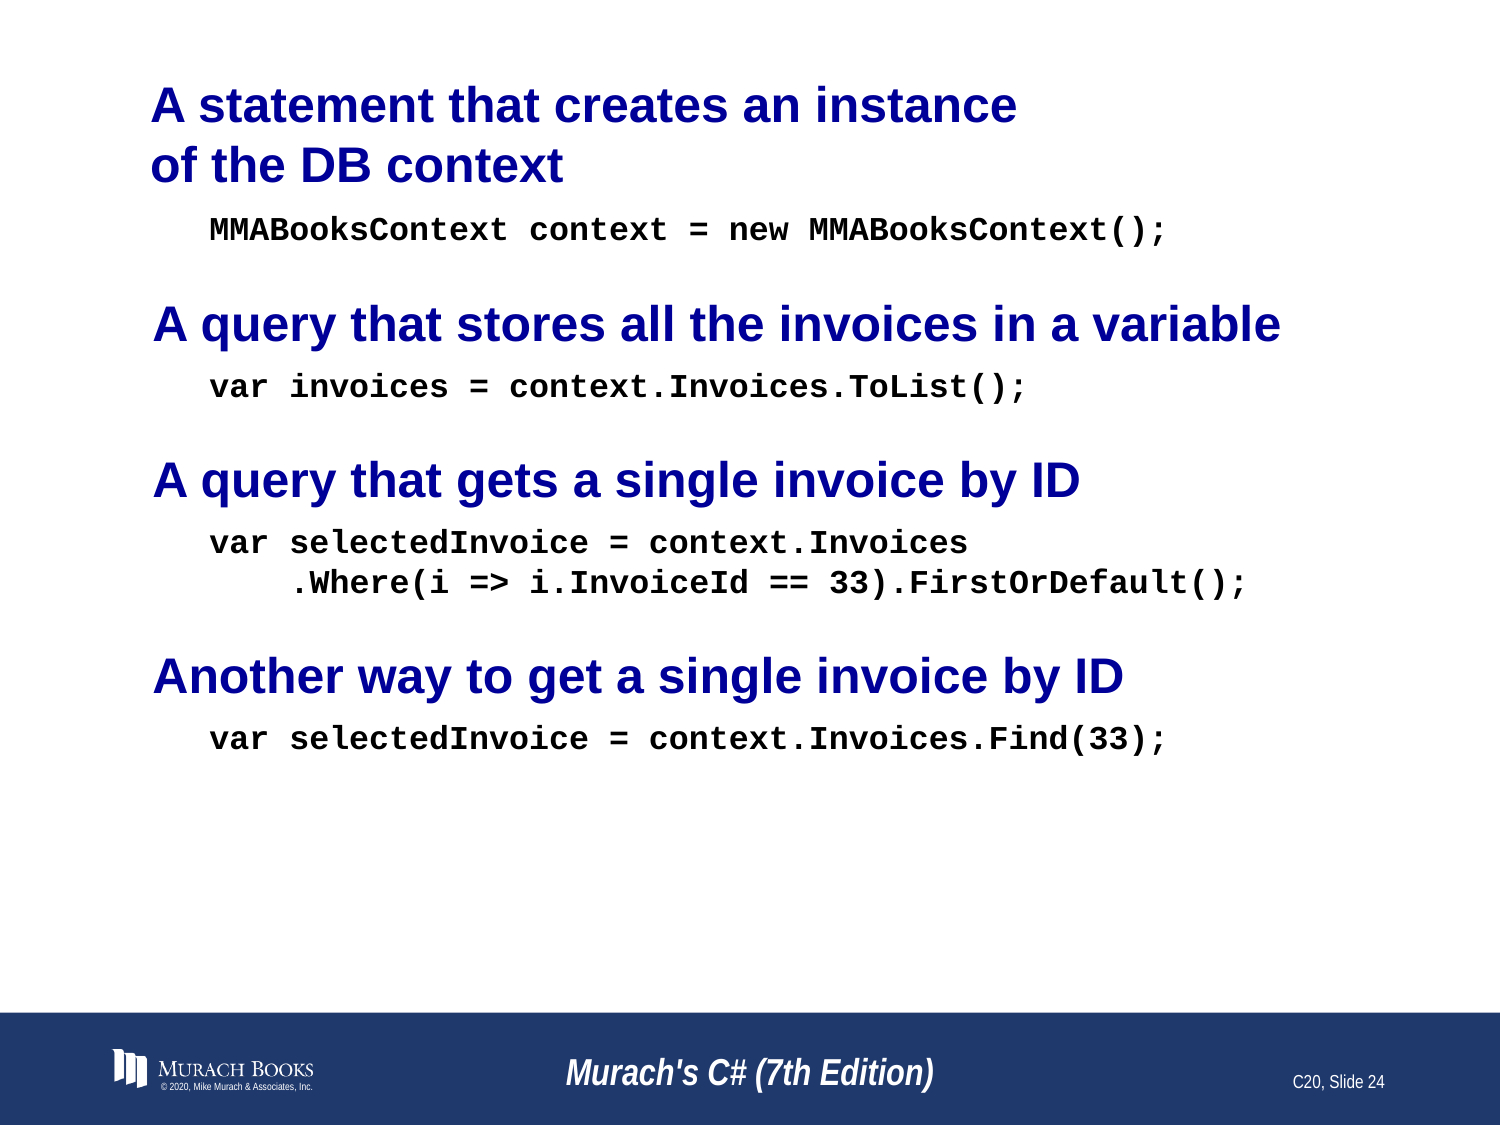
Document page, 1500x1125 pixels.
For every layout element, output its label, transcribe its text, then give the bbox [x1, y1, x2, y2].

footer © 2020, Mike Murach & Associates, Inc. [12, 1025, 463, 1100]
slide_number C20, Slide 24 [1087, 1025, 1400, 1100]
slide_number Murach's C# (7th Edition) [463, 1025, 1050, 1100]
title A statement that creates an instance of the DB context [150, 72, 1350, 194]
list MMABooksContext context = new MMABooksContext(); A query that stores all the invoices in a variable var invoices = context.Invoices.ToList(); A query that gets a single invoice by ID var selectedInvoice = context.Invoices .Where(i => i.InvoiceId == 33).FirstOrDefault(); Another way to get a single invoice by ID var selectedInvoice = context.Invoices.Find(33); [137, 200, 1350, 1000]
